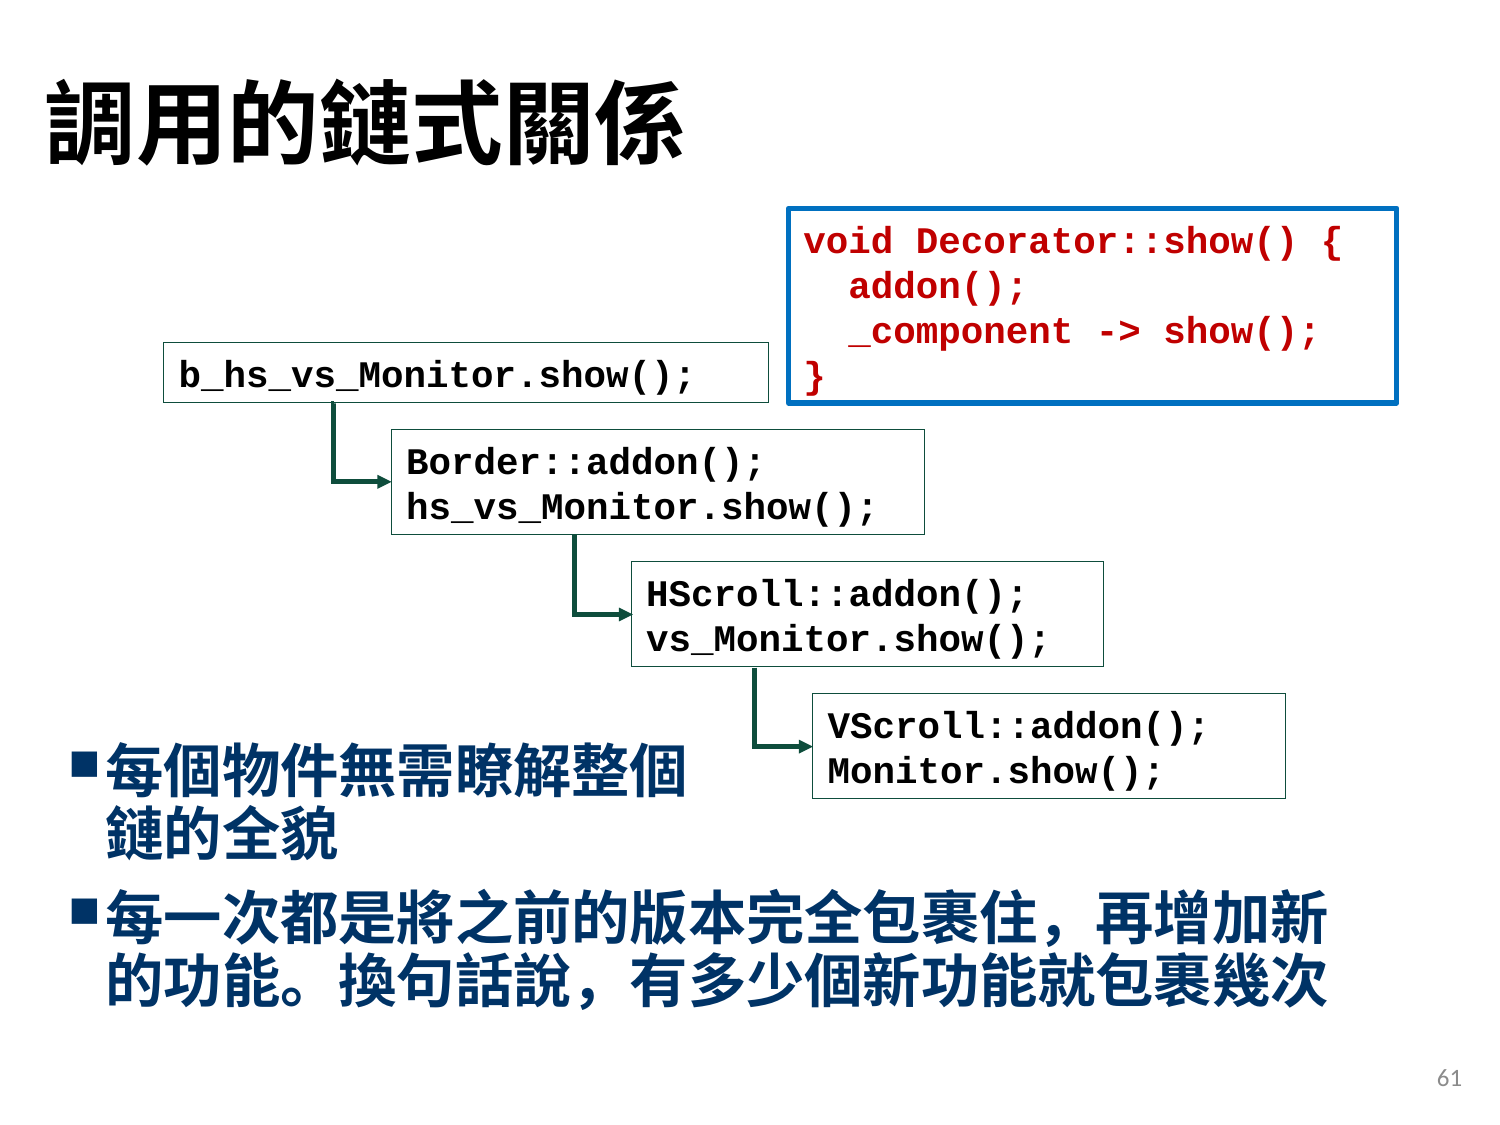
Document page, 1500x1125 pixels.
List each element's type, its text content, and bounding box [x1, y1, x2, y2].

text_box void Decorator::show() { addon(); _component -> show(); } [788, 208, 1397, 403]
slide_number 61 [1139, 1046, 1478, 1107]
list 每個物件無需瞭解整個 鏈的全貌 每一次都是將之前的版本完全包裹住，再增加新的功能。換句話說，有多少個新功能就包裹幾次 [53, 734, 1347, 1014]
title 調用的鏈式關係 [29, 19, 1324, 237]
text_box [163, 342, 1286, 800]
